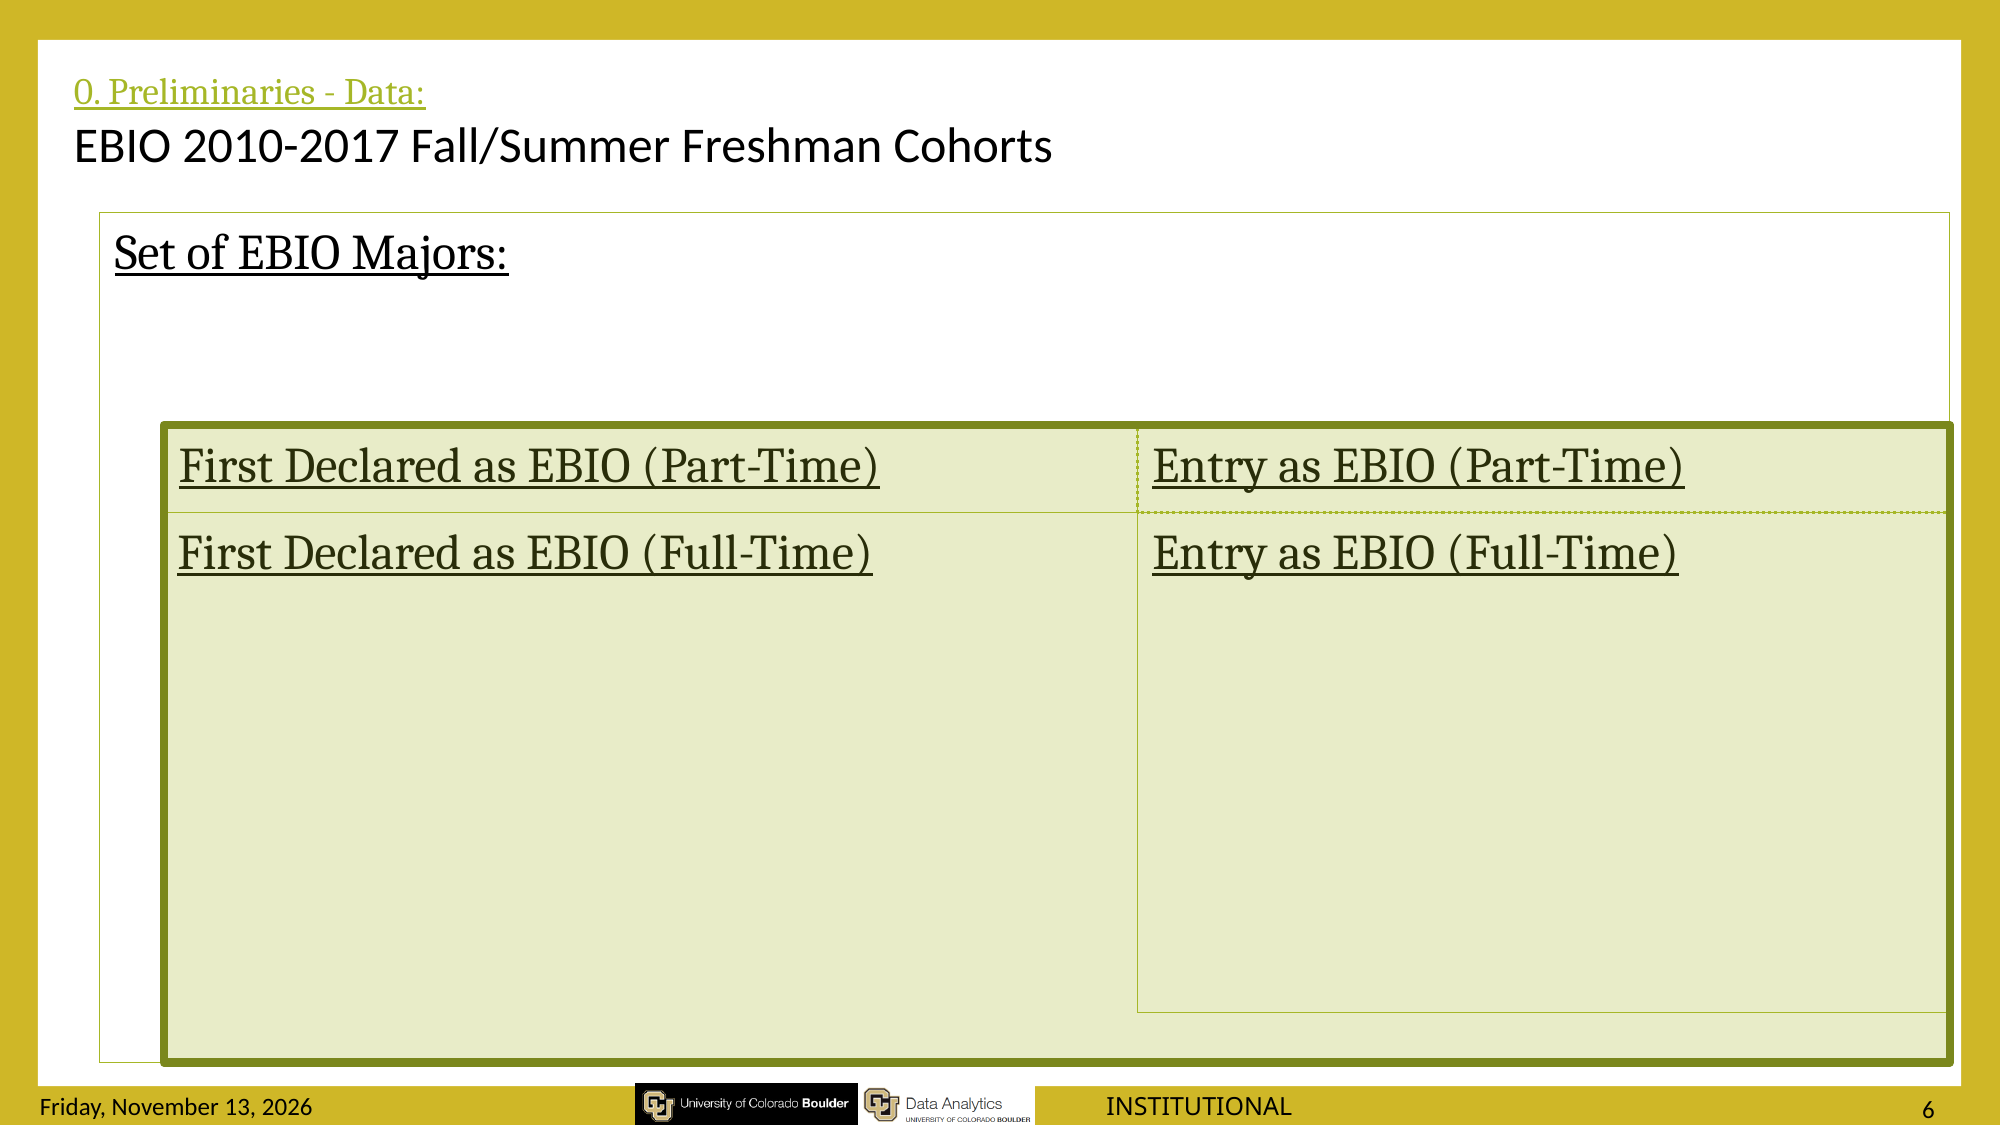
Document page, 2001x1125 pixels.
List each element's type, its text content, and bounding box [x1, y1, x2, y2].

text_box Wednesday, August 1, 2018 [24, 1083, 425, 1125]
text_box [635, 1082, 1365, 1125]
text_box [1137, 424, 1953, 1013]
text_box Set of EBIO Majors: [99, 212, 1950, 1063]
text_box 0. Preliminaries - Data: EBIO 2010-2017 Fall/Summer Freshman Cohorts [59, 59, 1734, 180]
text_box 6 [1907, 1086, 1993, 1125]
text_box [162, 423, 1951, 1064]
